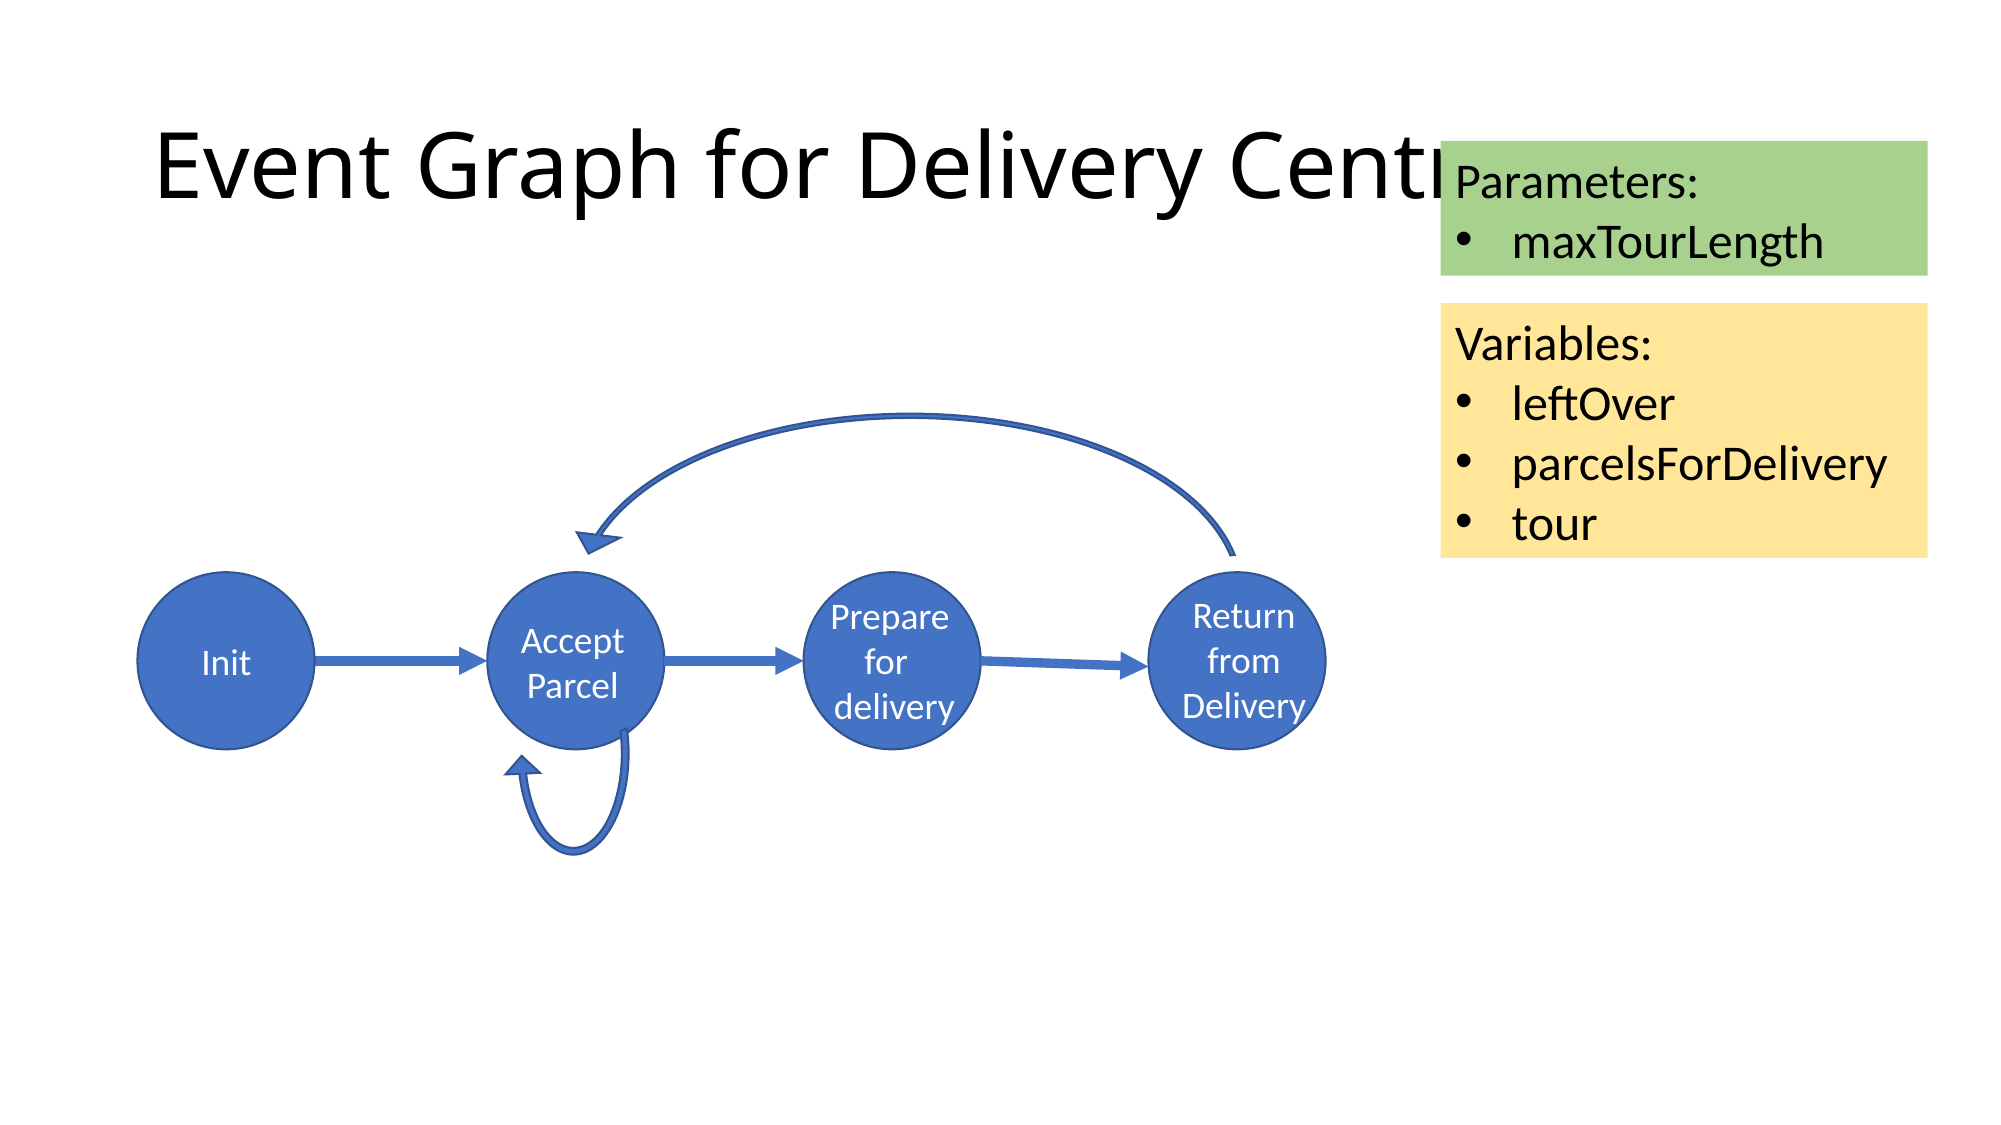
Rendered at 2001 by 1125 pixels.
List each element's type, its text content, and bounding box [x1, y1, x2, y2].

text_box Parameters: maxTourLength [1440, 140, 1928, 276]
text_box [137, 393, 1326, 869]
text_box Variables: leftOver parcelsForDelivery tour [1440, 303, 1928, 558]
title Event Graph for Delivery Centre [137, 59, 1863, 278]
